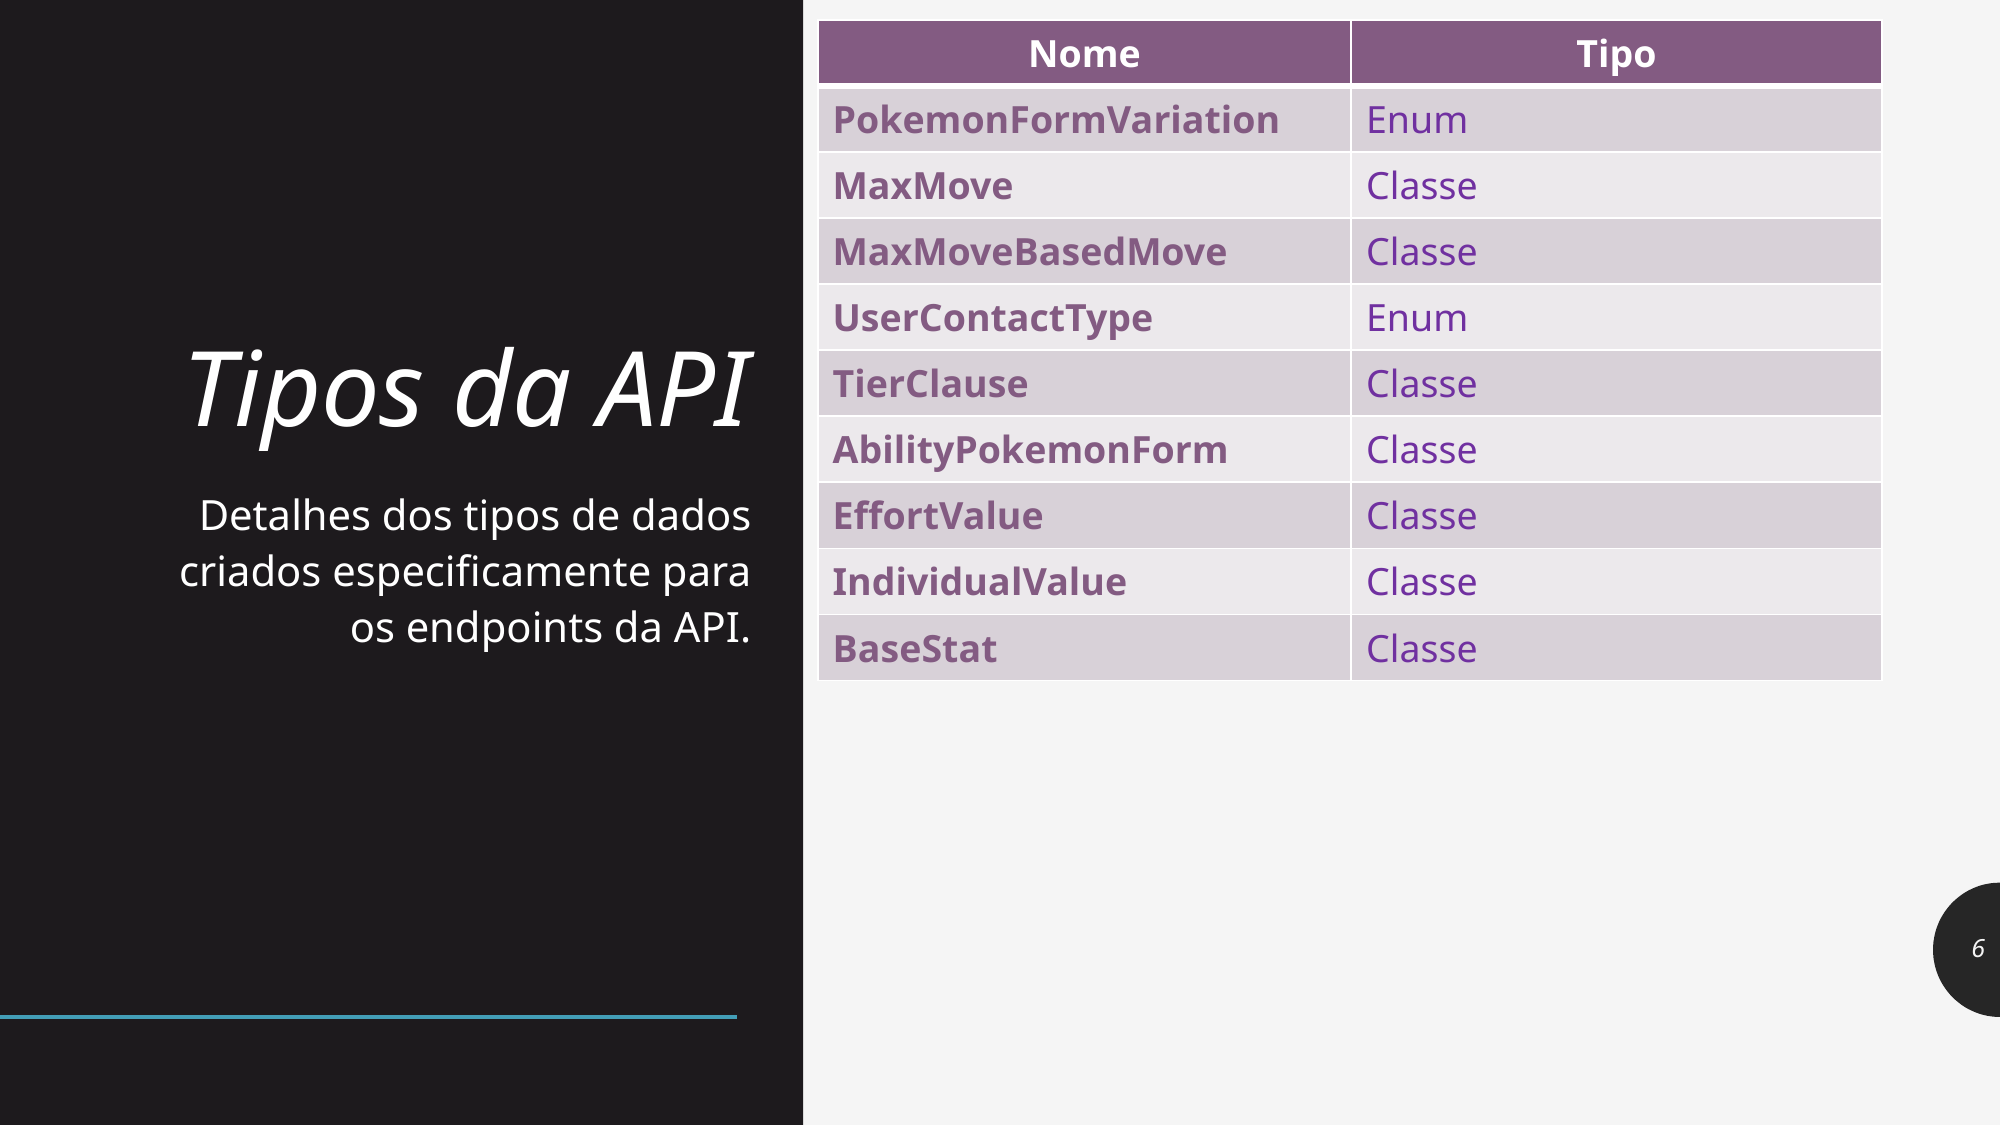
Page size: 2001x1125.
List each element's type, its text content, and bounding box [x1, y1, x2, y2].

table_cell Enum [1352, 89, 1881, 151]
table_cell Classe [1352, 549, 1881, 614]
table_cell Enum [1352, 285, 1881, 349]
table_cell Classe [1352, 417, 1881, 481]
table_header Nome [819, 21, 1350, 83]
table_cell EffortValue [819, 483, 1350, 548]
table_cell PokemonFormVariation [819, 89, 1350, 151]
table_cell Classe [1352, 219, 1881, 283]
slide_number 6 [1933, 919, 2000, 980]
table_cell UserContactType [819, 285, 1350, 349]
table_cell Classe [1352, 153, 1881, 217]
table_cell TierClause [819, 351, 1350, 415]
table_cell Classe [1352, 615, 1881, 680]
list Detalhes dos tipos de dados criados especificamente para os endpoints da API. [136, 474, 767, 944]
table_cell MaxMove [819, 153, 1350, 217]
table_header Tipo [1352, 21, 1881, 83]
title Tipos da API [46, 91, 766, 457]
table_cell AbilityPokemonForm [819, 417, 1350, 481]
table_cell Classe [1352, 351, 1881, 415]
table_cell IndividualValue [819, 549, 1350, 614]
table_cell MaxMoveBasedMove [819, 219, 1350, 283]
table_cell Classe [1352, 483, 1881, 548]
table_cell BaseStat [819, 615, 1350, 680]
